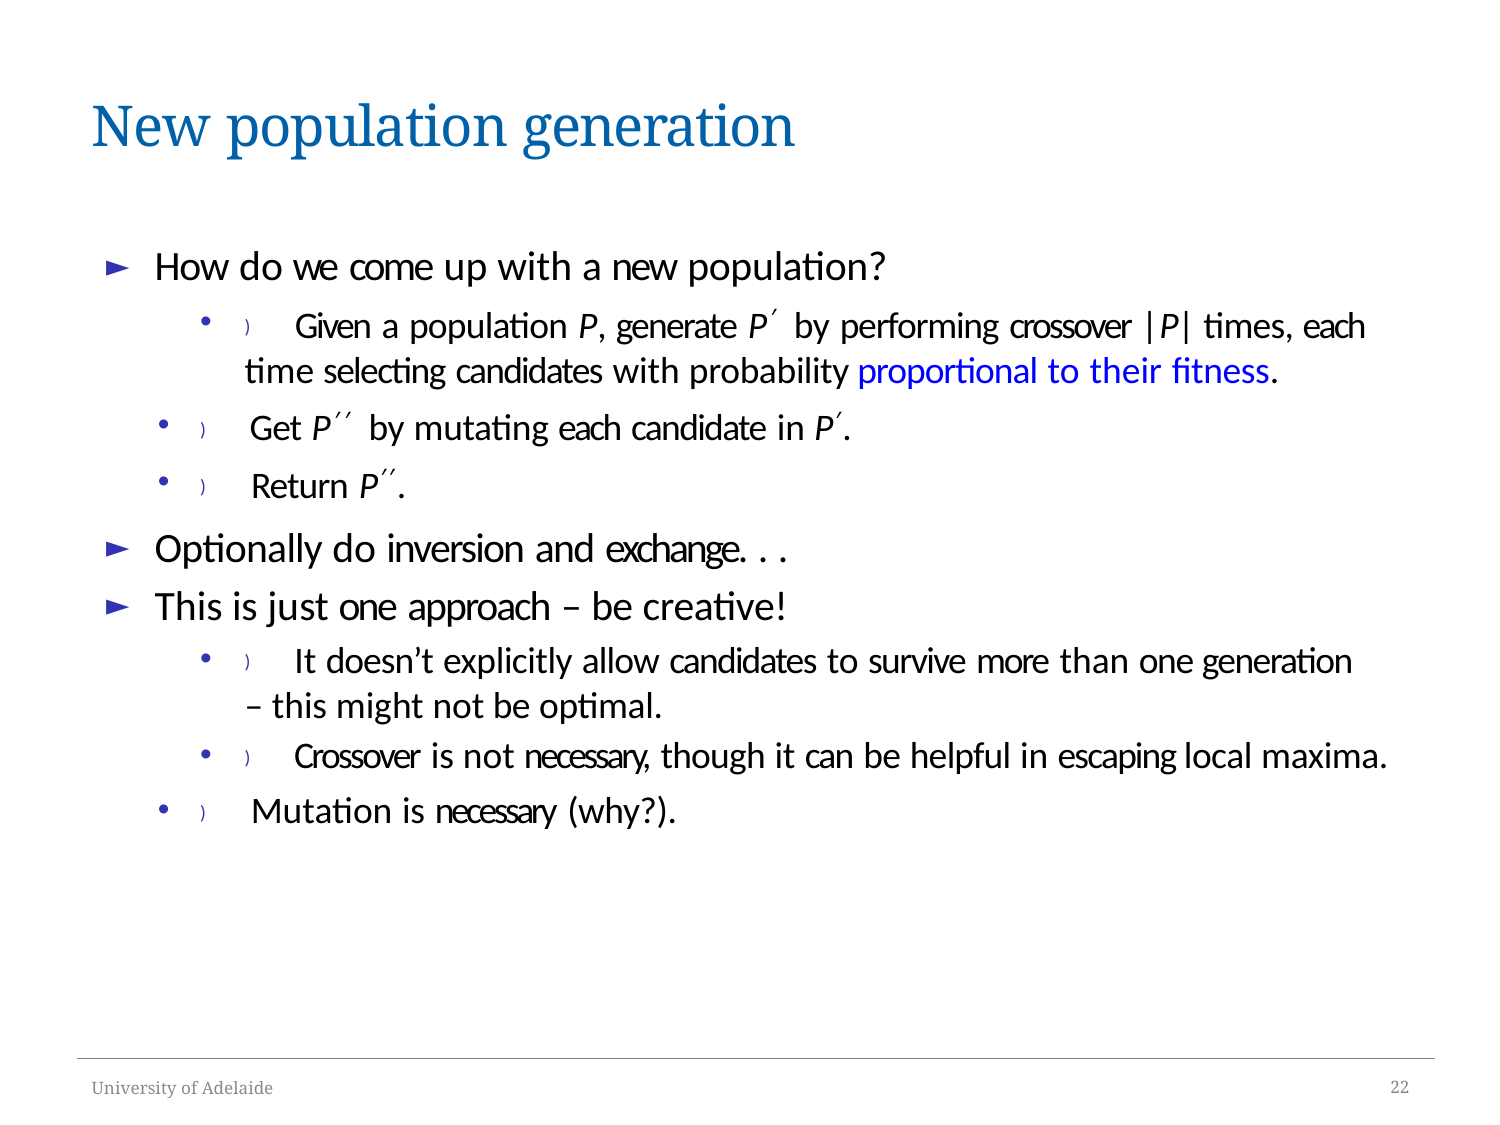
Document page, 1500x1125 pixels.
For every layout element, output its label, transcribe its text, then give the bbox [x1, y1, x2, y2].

title New population generation [76, 54, 1427, 194]
list How do we come up with a new population? ) Given a population P, generate P′ by performing crossover |P| times, each time selecting candidates with probability proportional to their fitness. ) Get P′′ by mutating each candidate in P′. ) Return P′′. Optionally do inversion and exchange. . . This is just one approach – be creative! ) It doesn’t explicitly allow candidates to survive more than one generation – this might not be optimal. ) Crossover is not necessary, though it can be helpful in escaping local maxima. ) Mutation is necessary (why?). [75, 231, 1425, 1005]
slide_number 22 [1175, 1057, 1425, 1118]
footer University of Adelaide [76, 1057, 420, 1118]
